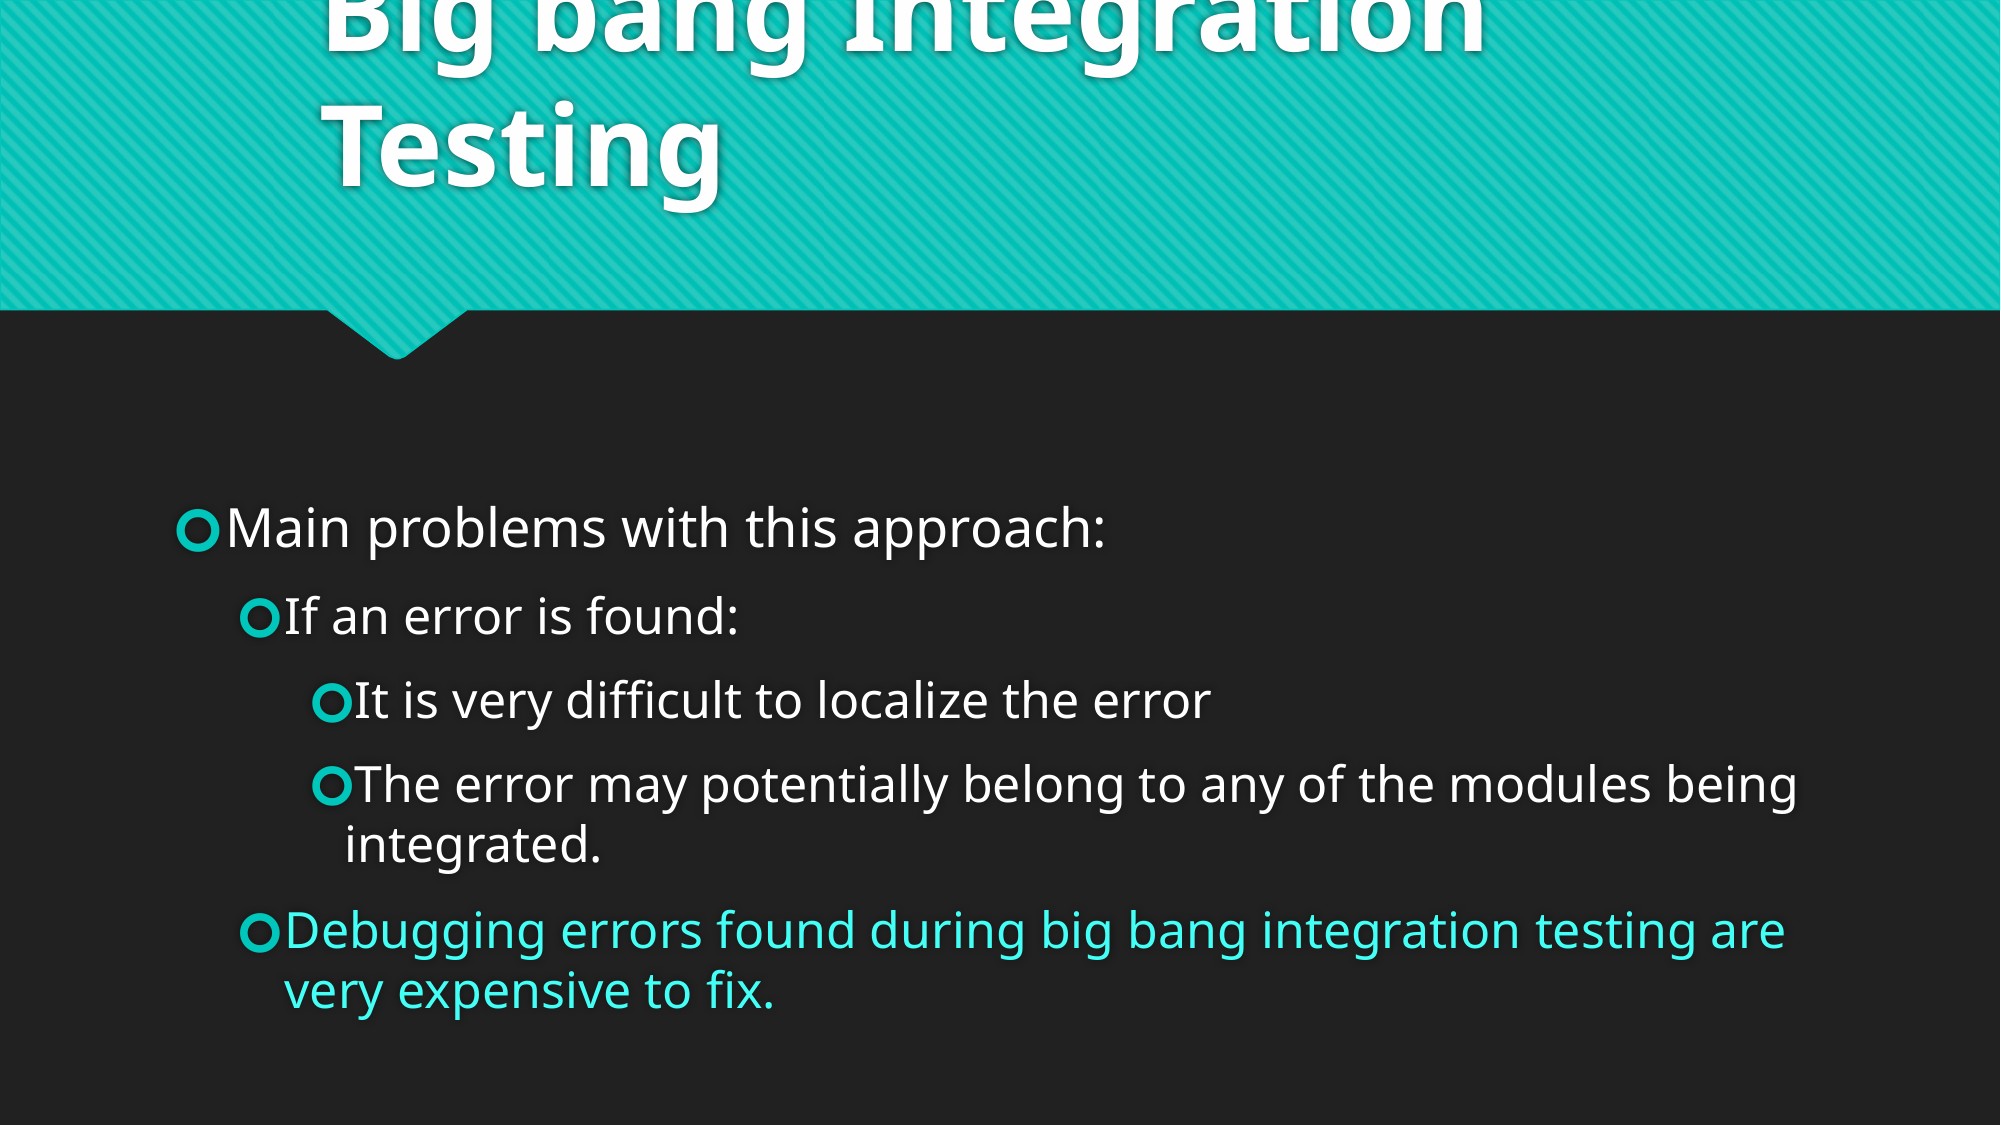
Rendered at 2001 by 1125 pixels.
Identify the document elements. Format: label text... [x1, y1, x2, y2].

list Main problems with this approach: If an error is found: It is very difficult to localize the error The error may potentially belong to any of the modules being integrated. Debugging errors found during big bang integration testing are very expensive to fix. [171, 416, 1818, 1095]
title Big bang Integration Testing [316, 29, 1870, 217]
picture [1, 1, 1999, 357]
